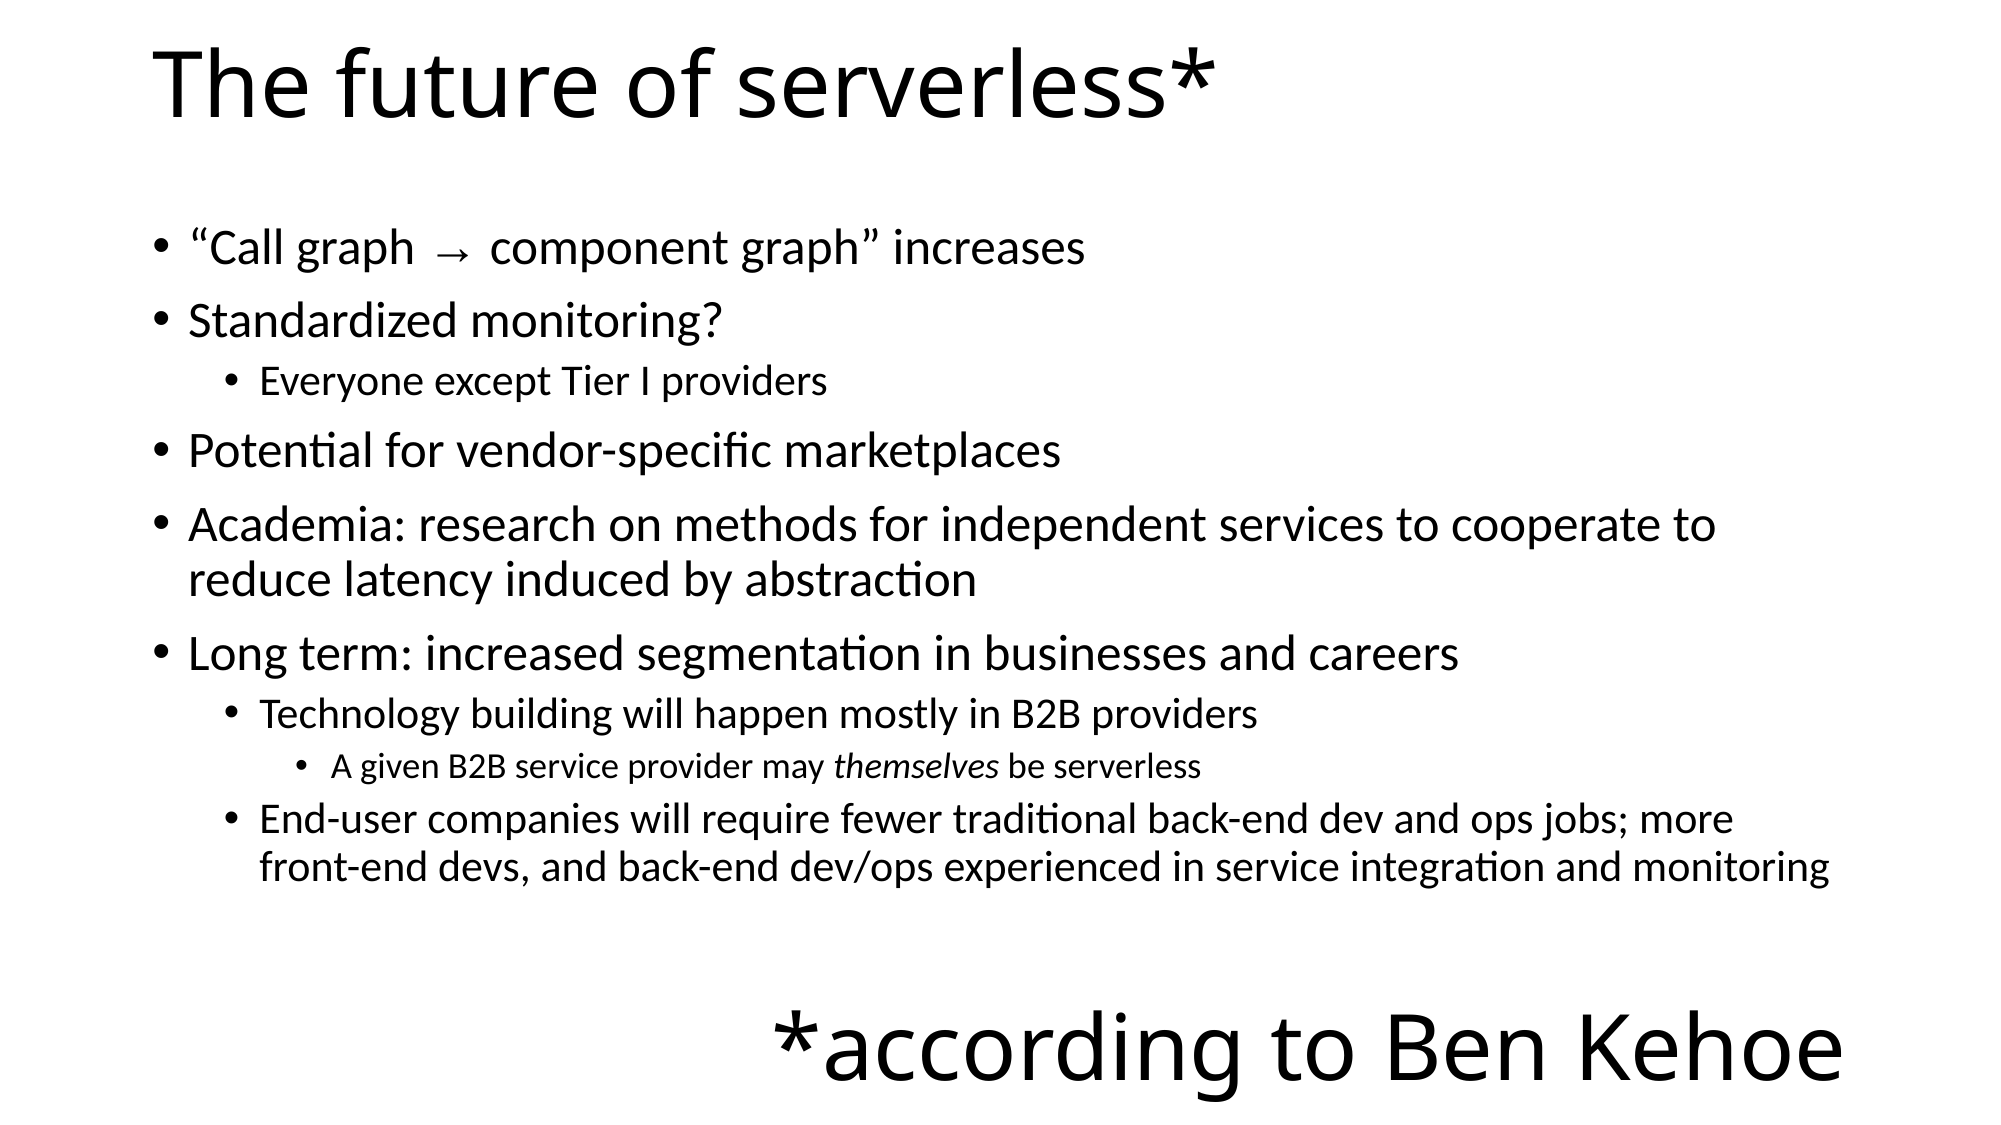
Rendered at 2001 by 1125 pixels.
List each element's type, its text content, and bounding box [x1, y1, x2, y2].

title The future of serverless* [137, 0, 1863, 197]
text_box *according to Ben Kehoe [137, 942, 1863, 1125]
list “Call graph → component graph” increases Standardized monitoring? Everyone except Tier I providers Potential for vendor-specific marketplaces Academia: research on methods for independent services to cooperate to reduce latency induced by abstraction Long term: increased segmentation in businesses and careers Technology building will happen mostly in B2B providers A given B2B service provider may themselves be serverless End-user companies will require fewer traditional back-end dev and ops jobs; more front-end devs, and back-end dev/ops experienced in service integration and monitoring [137, 212, 1863, 927]
